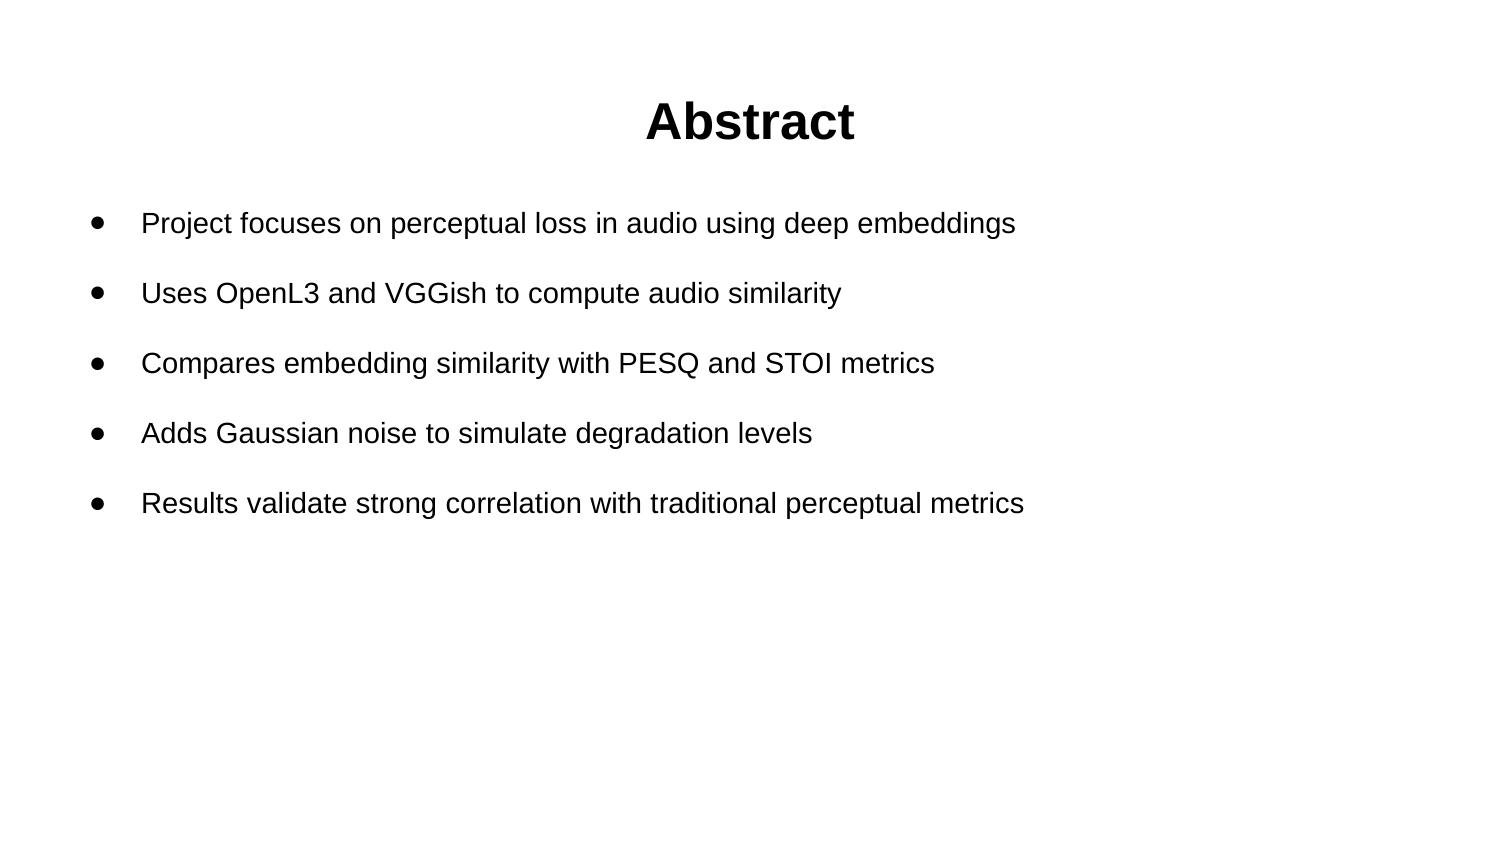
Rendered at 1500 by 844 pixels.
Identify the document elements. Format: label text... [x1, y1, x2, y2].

list Project focuses on perceptual loss in audio using deep embeddings Uses OpenL3 and VGGish to compute audio similarity Compares embedding similarity with PESQ and STOI metrics Adds Gaussian noise to simulate degradation levels Results validate strong correlation with traditional perceptual metrics [51, 189, 1449, 750]
title Abstract [51, 72, 1449, 167]
